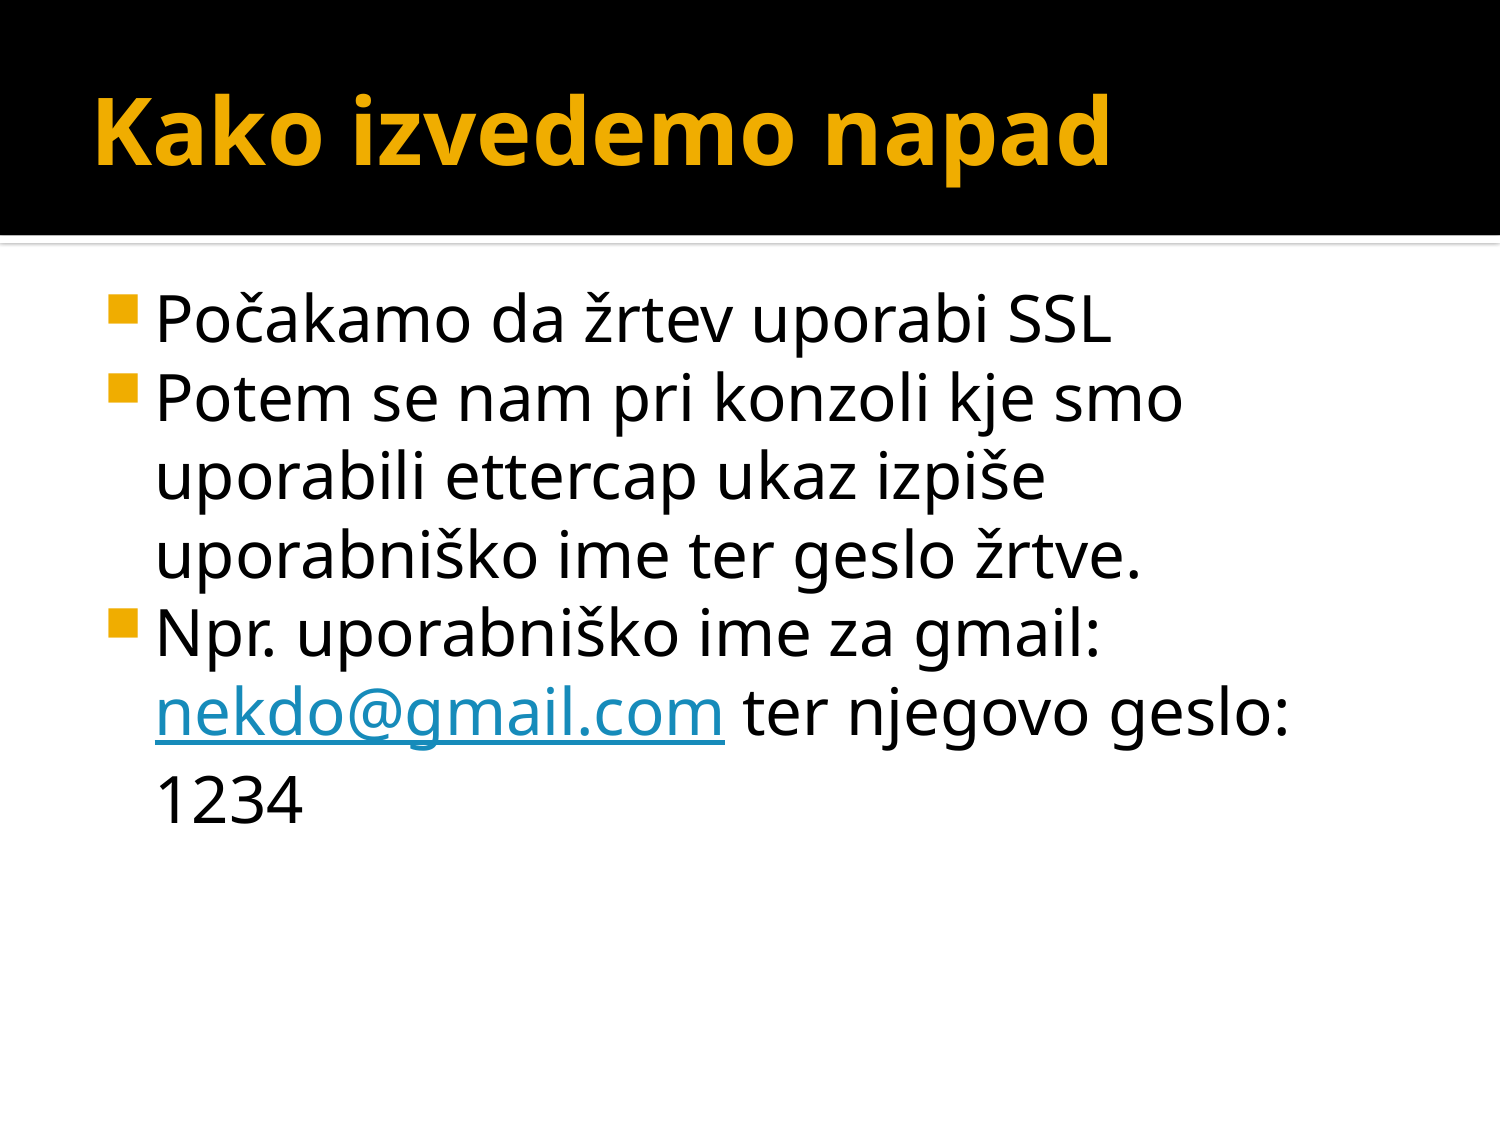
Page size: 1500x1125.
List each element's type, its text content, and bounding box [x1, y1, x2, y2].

list Počakamo da žrtev uporabi SSL Potem se nam pri konzoli kje smo uporabili ettercap ukaz izpiše uporabniško ime ter geslo žrtve. Npr. uporabniško ime za gmail: nekdo@gmail.com ter njegovo geslo: 1234 [75, 262, 1425, 846]
title Kako izvedemo napad [75, 25, 1425, 231]
